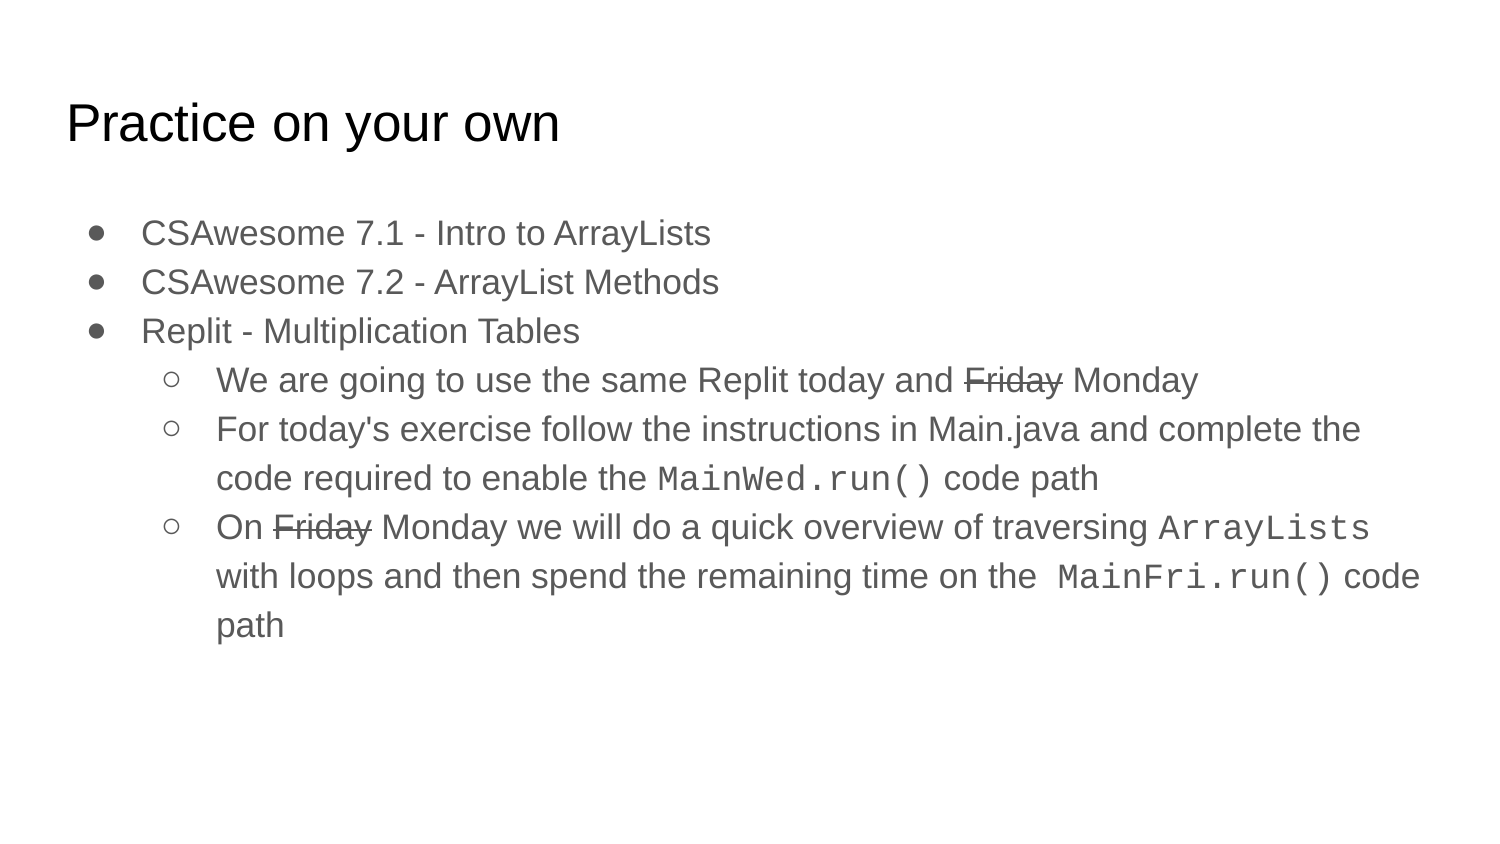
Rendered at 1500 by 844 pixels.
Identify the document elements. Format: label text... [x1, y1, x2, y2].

title Practice on your own [51, 72, 1449, 167]
list CSAwesome 7.1 - Intro to ArrayLists CSAwesome 7.2 - ArrayList Methods Replit - Multiplication Tables We are going to use the same Replit today and Friday Monday For today's exercise follow the instructions in Main.java and complete the code required to enable the MainWed.run() code path On Friday Monday we will do a quick overview of traversing ArrayLists with loops and then spend the remaining time on the MainFri.run() code path [51, 189, 1449, 750]
